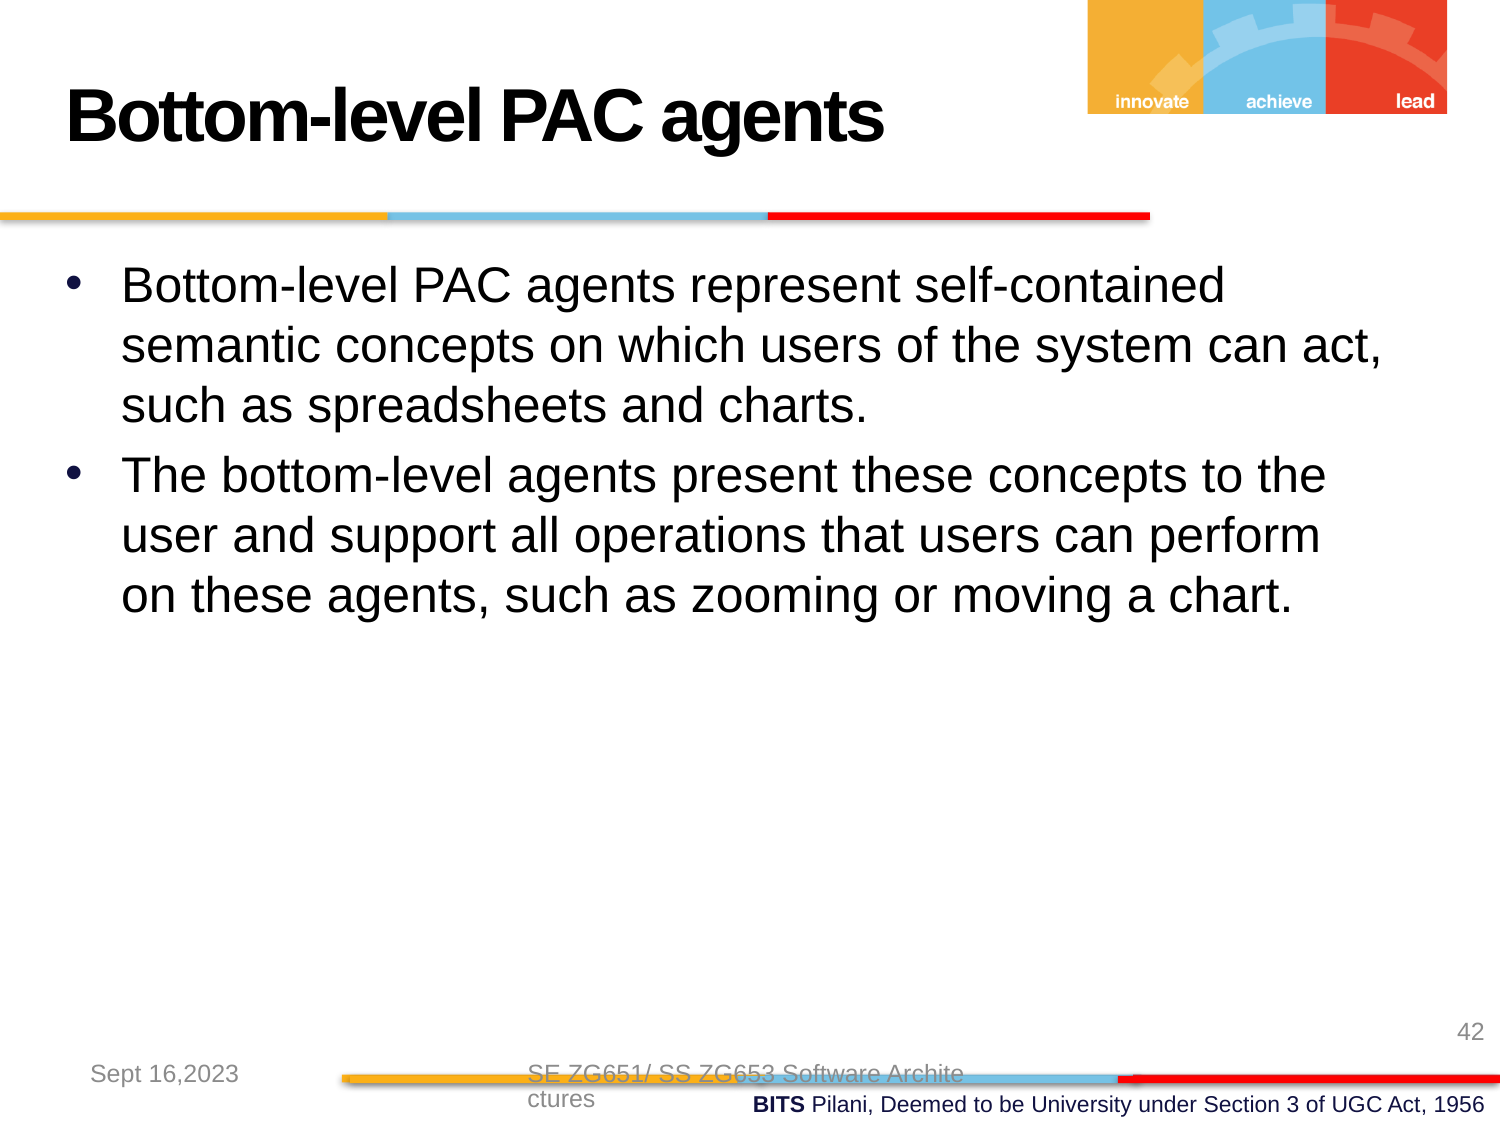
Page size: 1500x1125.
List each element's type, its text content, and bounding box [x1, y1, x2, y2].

list Bottom-level PAC agents [50, 24, 1088, 213]
slide_number 42 [1149, 1000, 1500, 1061]
picture [1087, 0, 1448, 114]
footer SE ZG651/ SS ZG653 Software Architectures [512, 1042, 988, 1103]
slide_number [75, 1042, 425, 1103]
list Bottom-level PAC agents represent self-contained semantic concepts on which users of the system can act, such as spreadsheets and charts. The bottom-level agents present these concepts to the user and support all operations that users can perform on these agents, such as zooming or moving a chart. [50, 245, 1400, 988]
